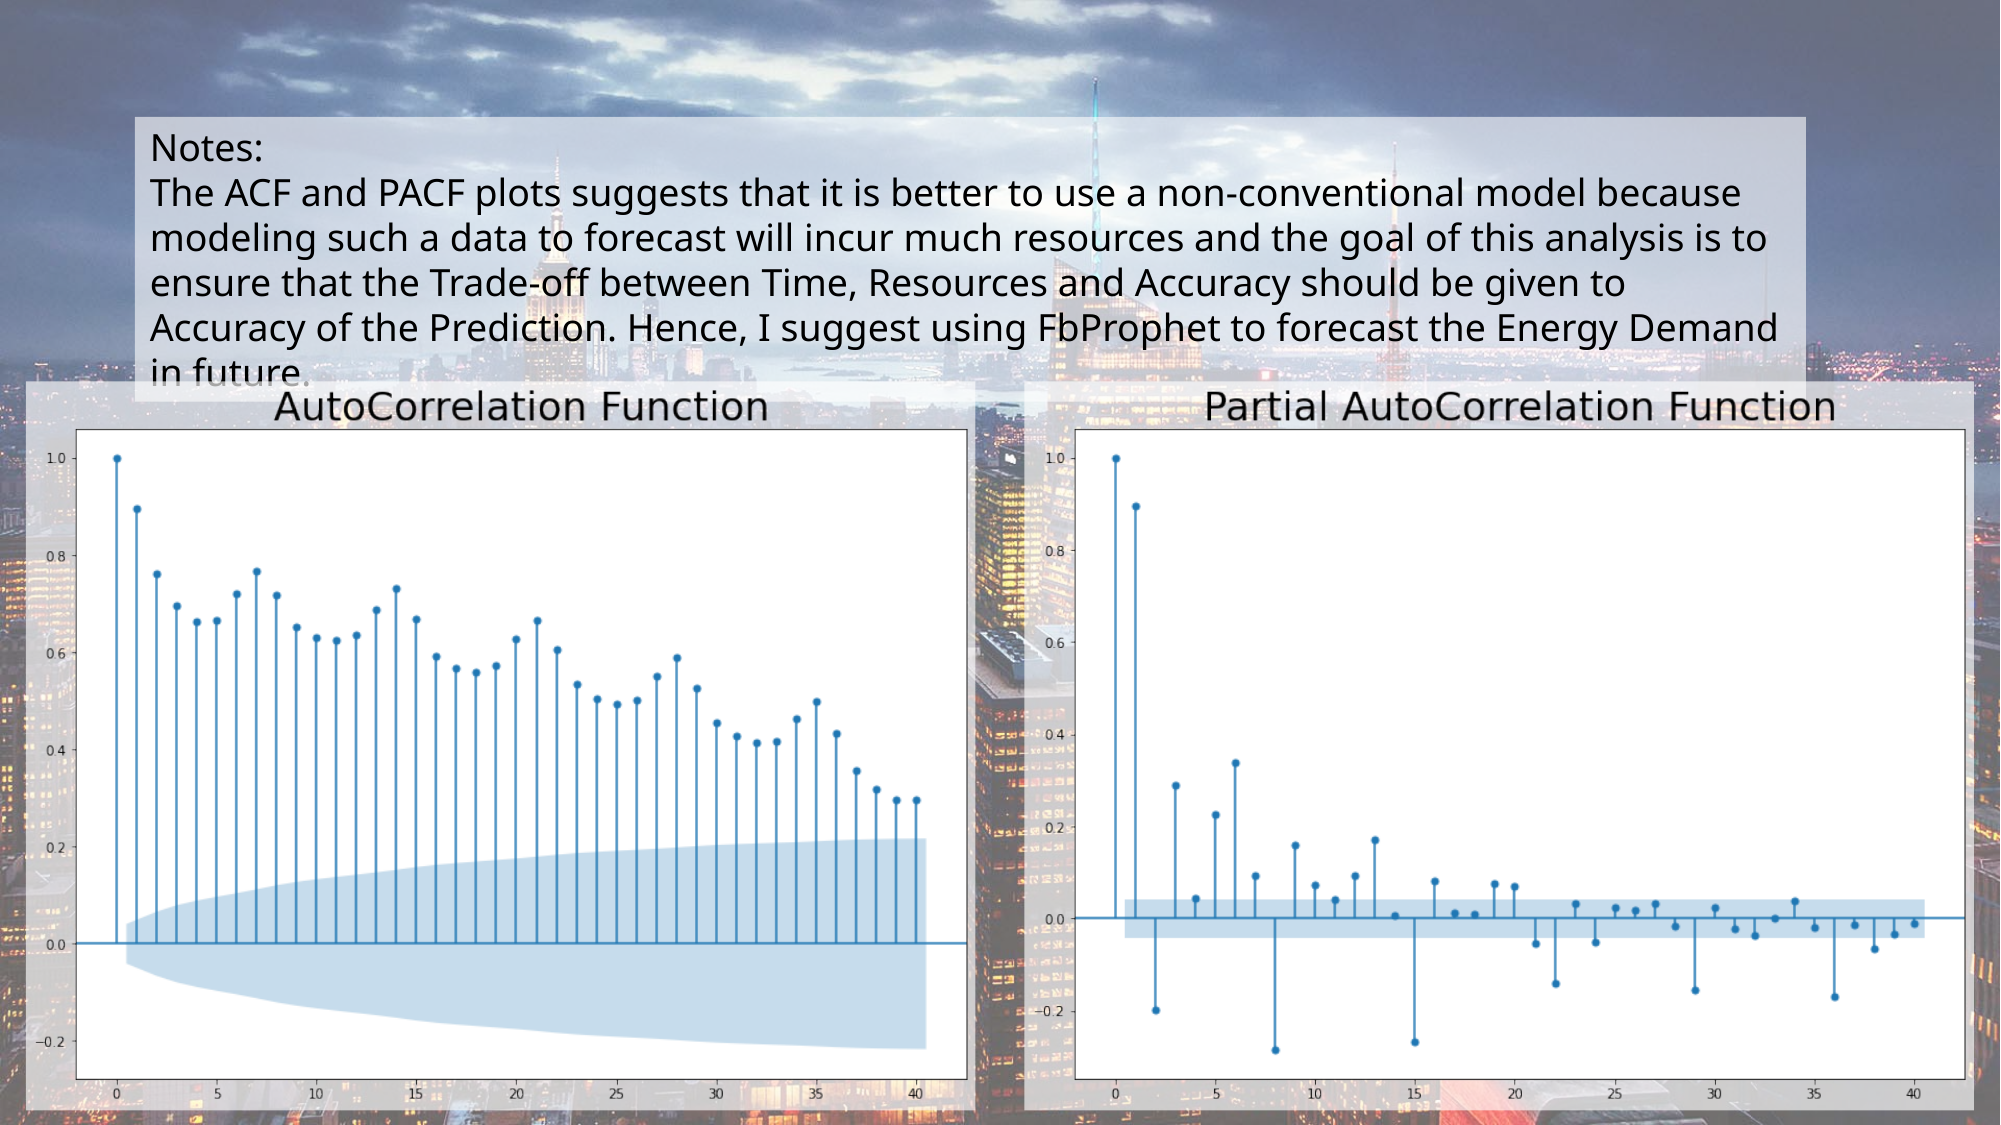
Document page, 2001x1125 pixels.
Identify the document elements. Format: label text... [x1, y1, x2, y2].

picture [25, 381, 976, 1111]
text_box Notes: The ACF and PACF plots suggests that it is better to use a non-conventional model because modeling such a data to forecast will incur much resources and the goal of this analysis is to ensure that the Trade-off between Time, Resources and Accuracy should be given to Accuracy of the Prediction. Hence, I suggest using FbProphet to forecast the Energy Demand in future. [134, 116, 1806, 402]
picture [1024, 381, 1974, 1111]
